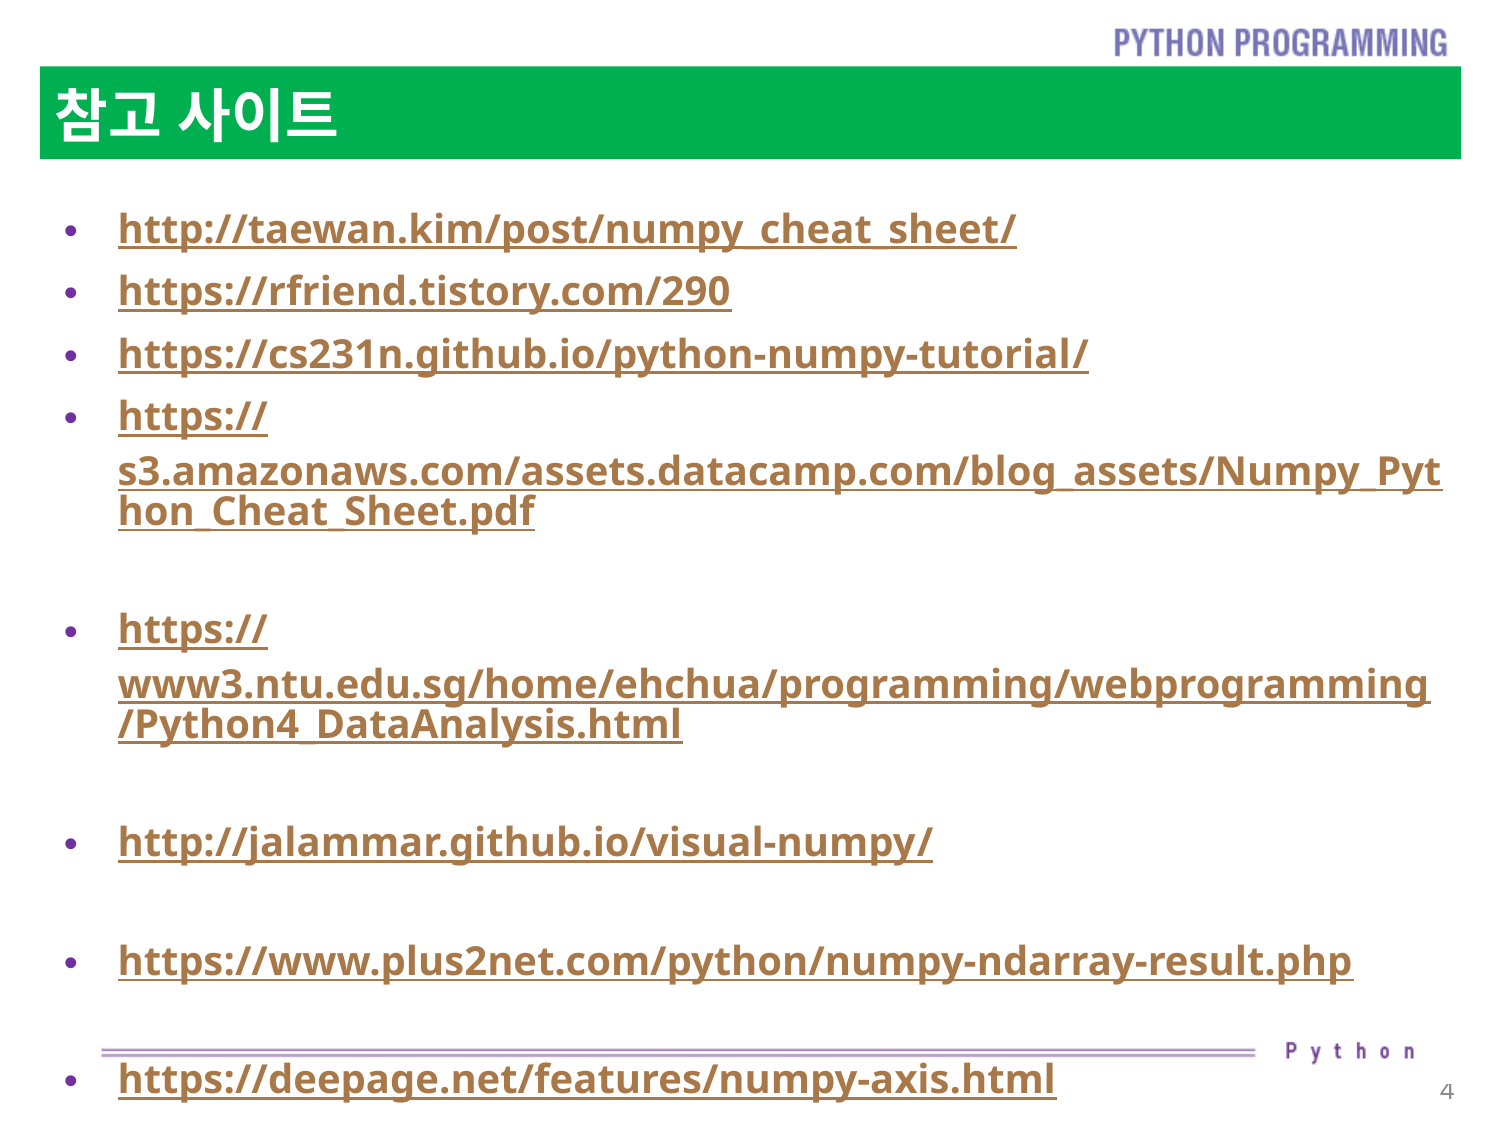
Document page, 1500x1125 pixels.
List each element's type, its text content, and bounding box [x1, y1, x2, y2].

list http://taewan.kim/post/numpy_cheat_sheet/ https://rfriend.tistory.com/290 https://cs231n.github.io/python-numpy-tutorial/ https://s3.amazonaws.com/assets.datacamp.com/blog_assets/Numpy_Python_Cheat_Sheet.pdf https://www3.ntu.edu.sg/home/ehchua/programming/webprogramming/Python4_DataAnalysis.html http://jalammar.github.io/visual-numpy/ https://www.plus2net.com/python/numpy-ndarray-result.php https://deepage.net/features/numpy-axis.html [48, 195, 1461, 1041]
slide_number 4 [1119, 1071, 1470, 1112]
title 참고 사이트 [39, 76, 1444, 152]
picture [18, 1020, 1483, 1084]
picture [1106, 13, 1462, 66]
